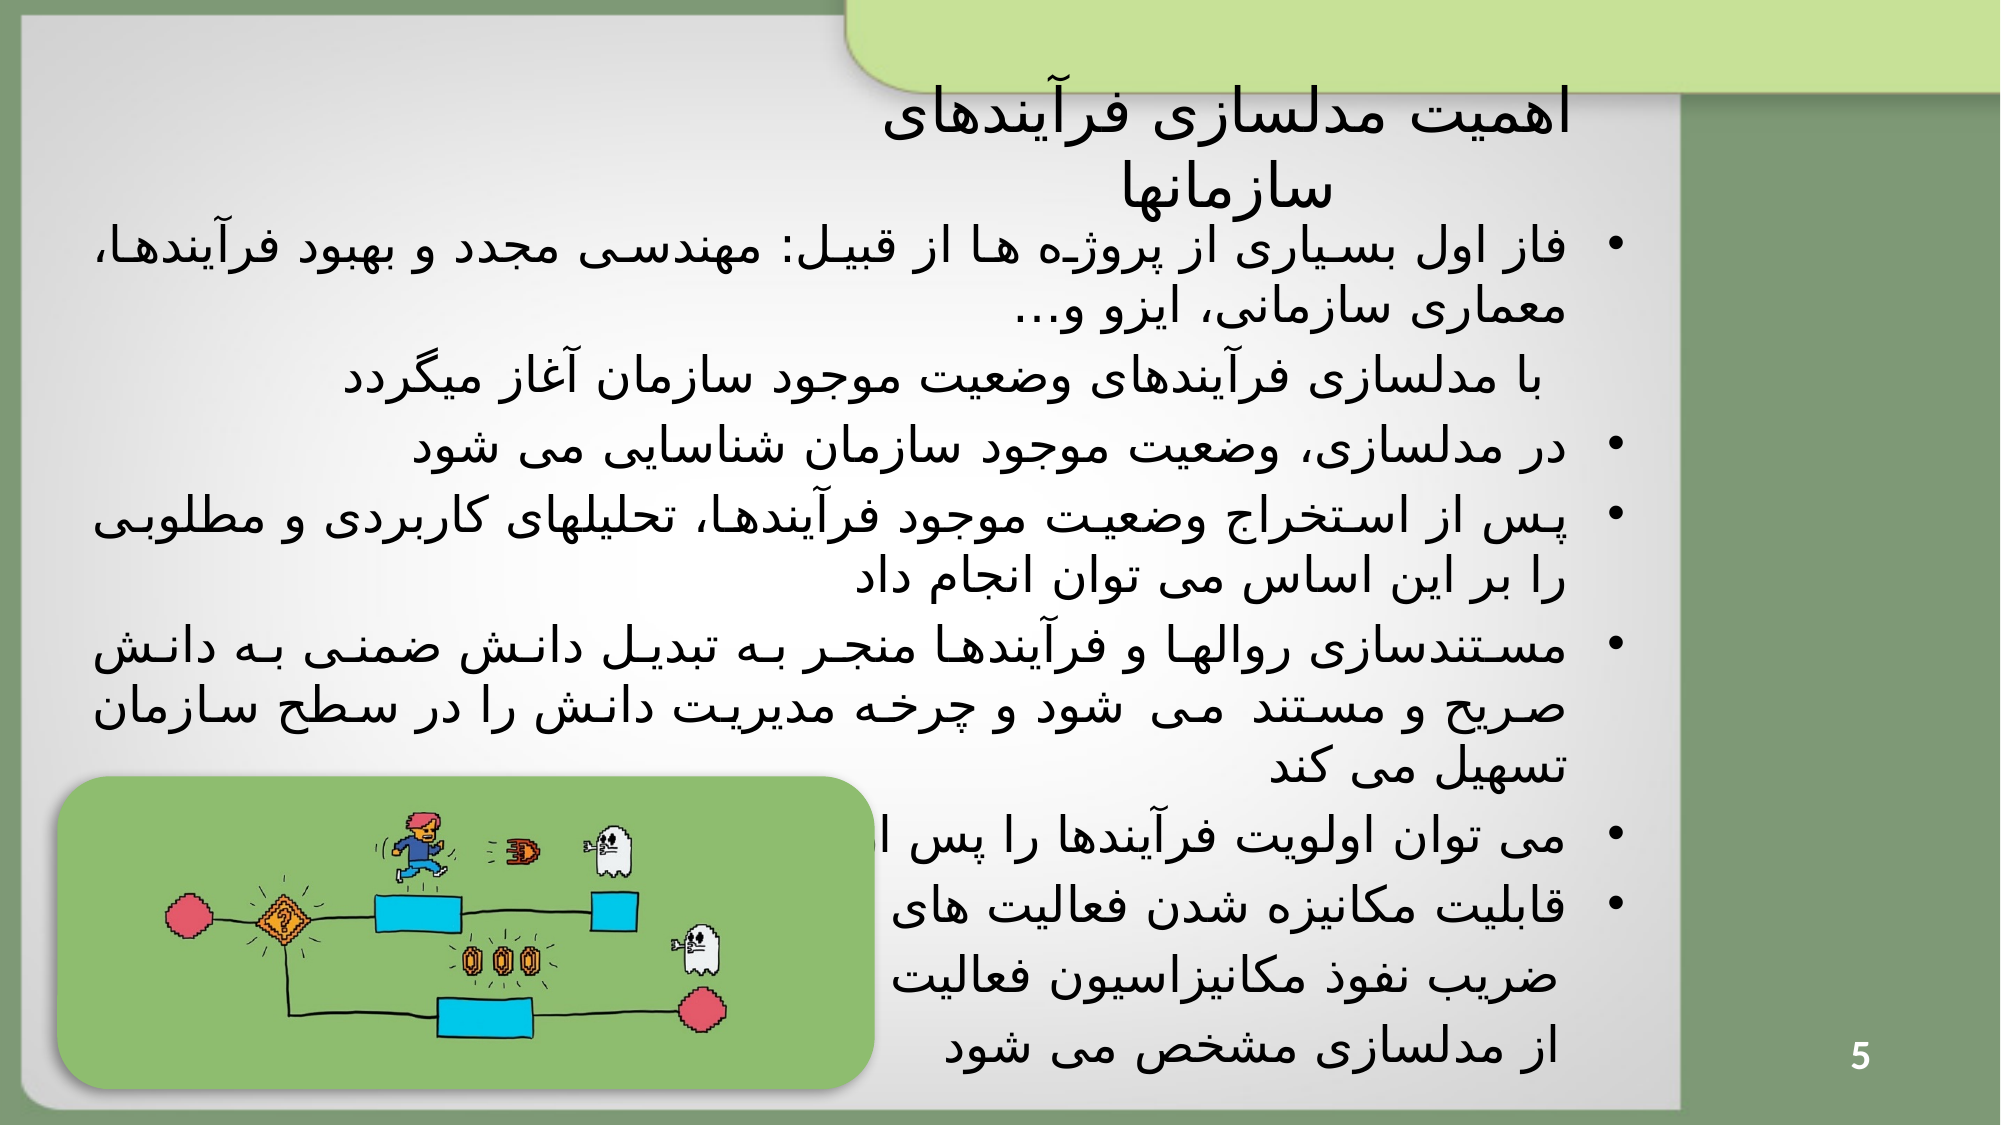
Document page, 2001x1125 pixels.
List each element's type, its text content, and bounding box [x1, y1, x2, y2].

text_box 5 [1835, 1020, 1887, 1086]
title اهمیت مدلسازی فرآیندهای سازمانها [767, 62, 1689, 228]
picture [0, 0, 2001, 1125]
list فاز اول بسیاری از پروژه ها از قبیل: مهندسی مجدد و بهبود فرآیندها، معماری سازمانی، ایزو و… با مدلسازی فرآیندهای وضعیت موجود سازمان آغاز می­گردد در مدلسازی، وضعیت موجود سازمان شناسایی می شود پس از استخراج وضعیت موجود فرآیندها، تحلیل­های کاربردی و مطلوبی را بر این اساس می توان انجام داد مستندسازی روال­ها و فرآیندها منجر به تبدیل دانش ضمنی به دانش صریح و مستند می شود و چرخه مدیریت دانش را در سطح سازمان تسهیل می کند می توان اولویت فرآیندها را پس از مدل سازی استخراج نمود قابلیت مکانیزه شدن فعالیت­ های سازمان و ضریب نفوذ مکانیزاسیون فعالیت­ ها، بعد از مدلسازی مشخص می شود [77, 205, 1640, 853]
